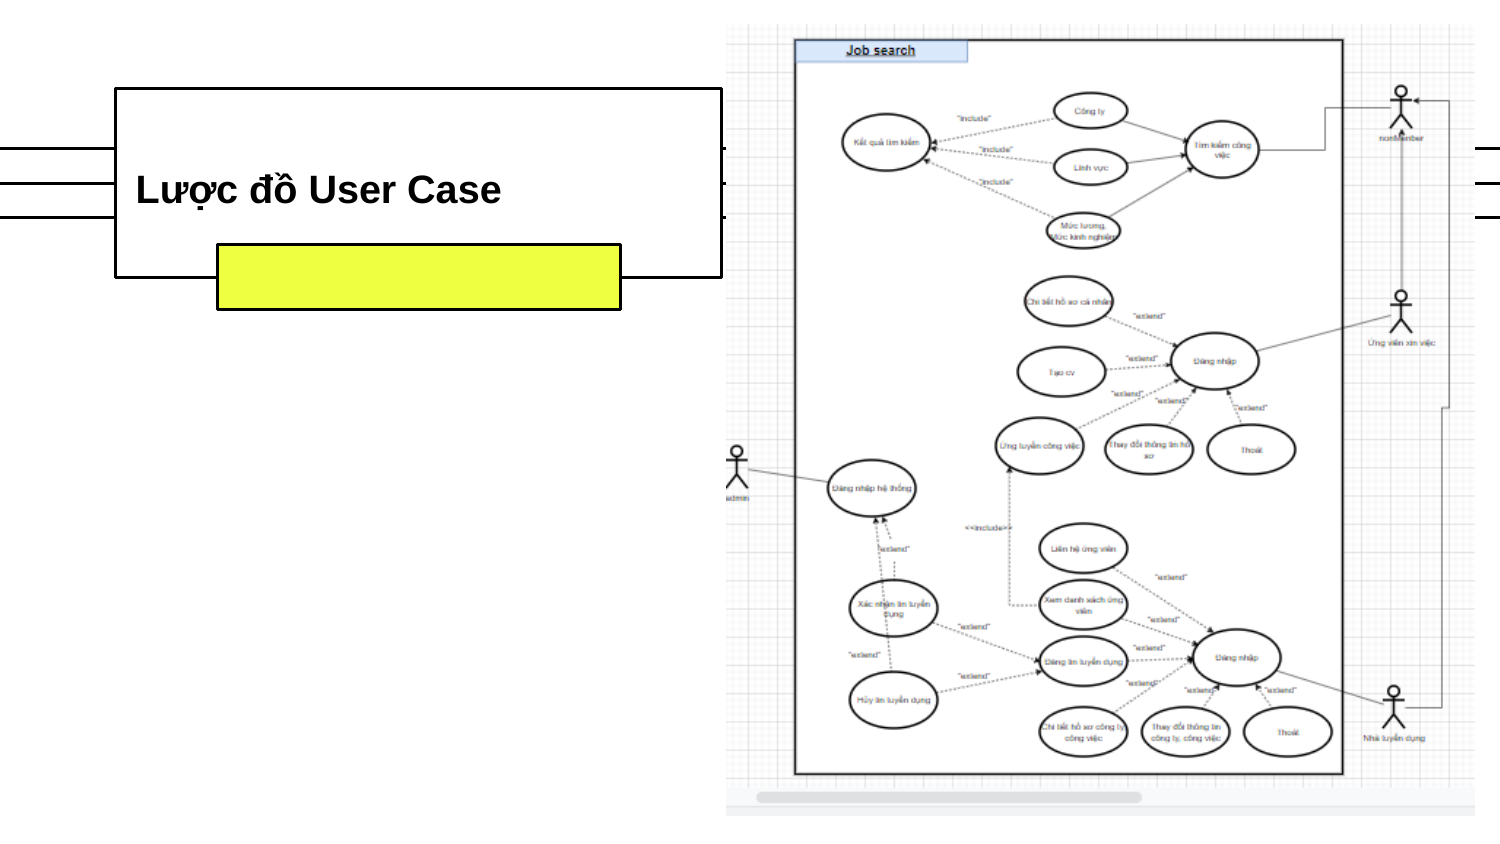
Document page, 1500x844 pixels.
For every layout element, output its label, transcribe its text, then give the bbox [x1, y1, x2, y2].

title Lược đồ User Case [120, 94, 721, 227]
picture [726, 24, 1476, 817]
